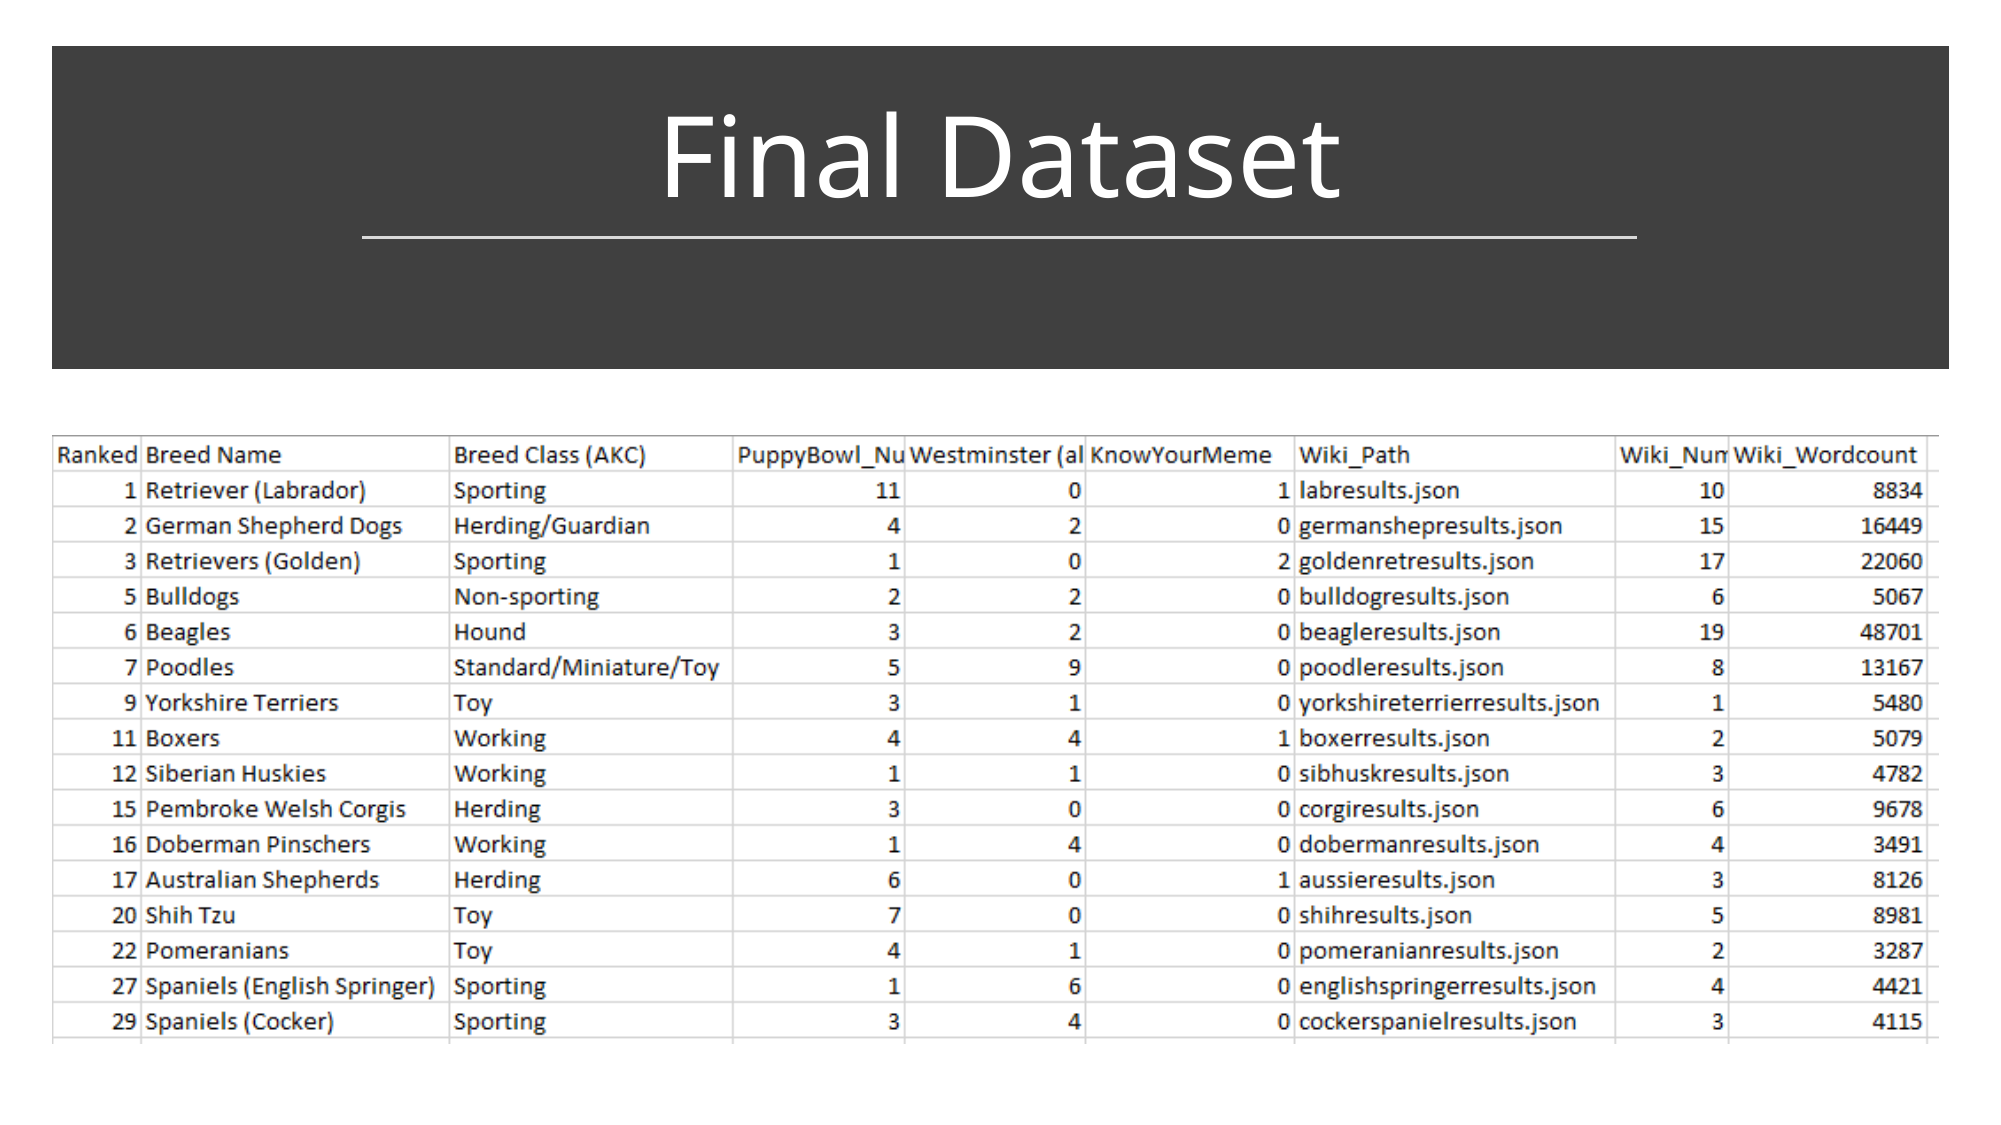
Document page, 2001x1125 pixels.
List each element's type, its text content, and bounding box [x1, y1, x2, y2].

title Final Dataset [86, 76, 1914, 230]
text_box [61, 55, 1939, 360]
picture [52, 435, 1939, 1044]
